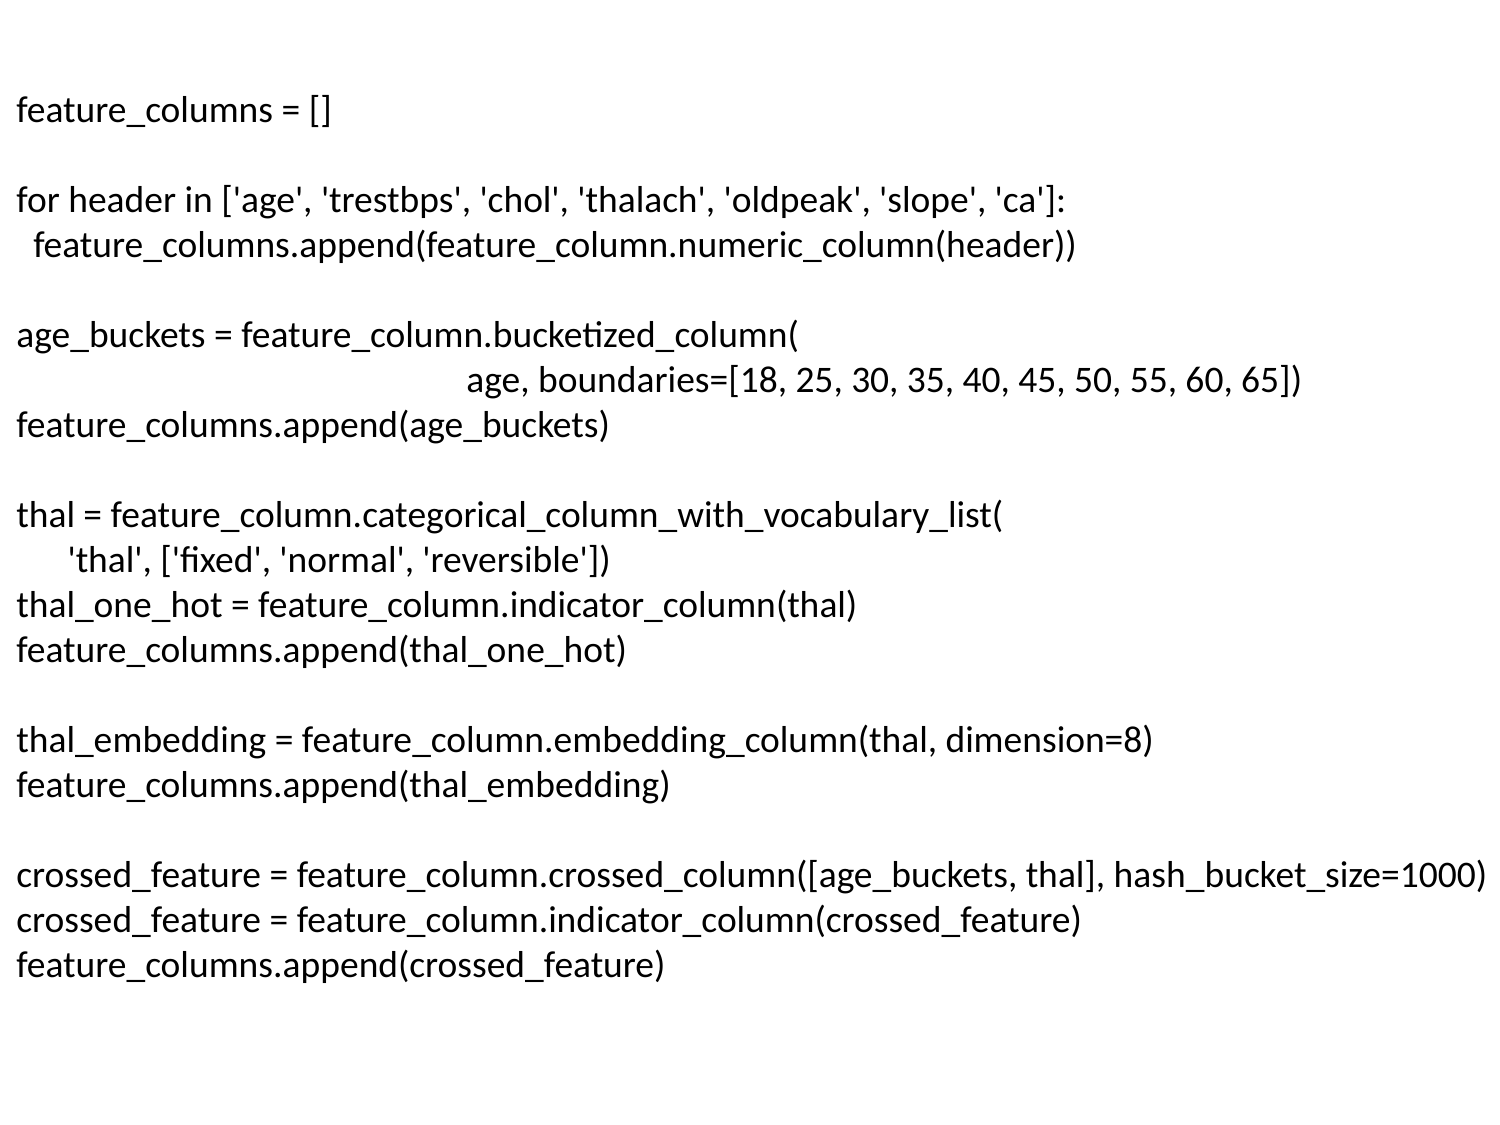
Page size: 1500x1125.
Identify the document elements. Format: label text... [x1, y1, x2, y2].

text_box feature_columns = [] for header in ['age', 'trestbps', 'chol', 'thalach', 'oldpeak', 'slope', 'ca']: feature_columns.append(feature_column.numeric_column(header)) age_buckets = feature_column.bucketized_column( age, boundaries=[18, 25, 30, 35, 40, 45, 50, 55, 60, 65]) feature_columns.append(age_buckets) thal = feature_column.categorical_column_with_vocabulary_list( 'thal', ['fixed', 'normal', 'reversible']) thal_one_hot = feature_column.indicator_column(thal) feature_columns.append(thal_one_hot) thal_embedding = feature_column.embedding_column(thal, dimension=8) feature_columns.append(thal_embedding) crossed_feature = feature_column.crossed_column([age_buckets, thal], hash_bucket_size=1000) crossed_feature = feature_column.indicator_column(crossed_feature) feature_columns.append(crossed_feature) [1, 78, 1500, 993]
